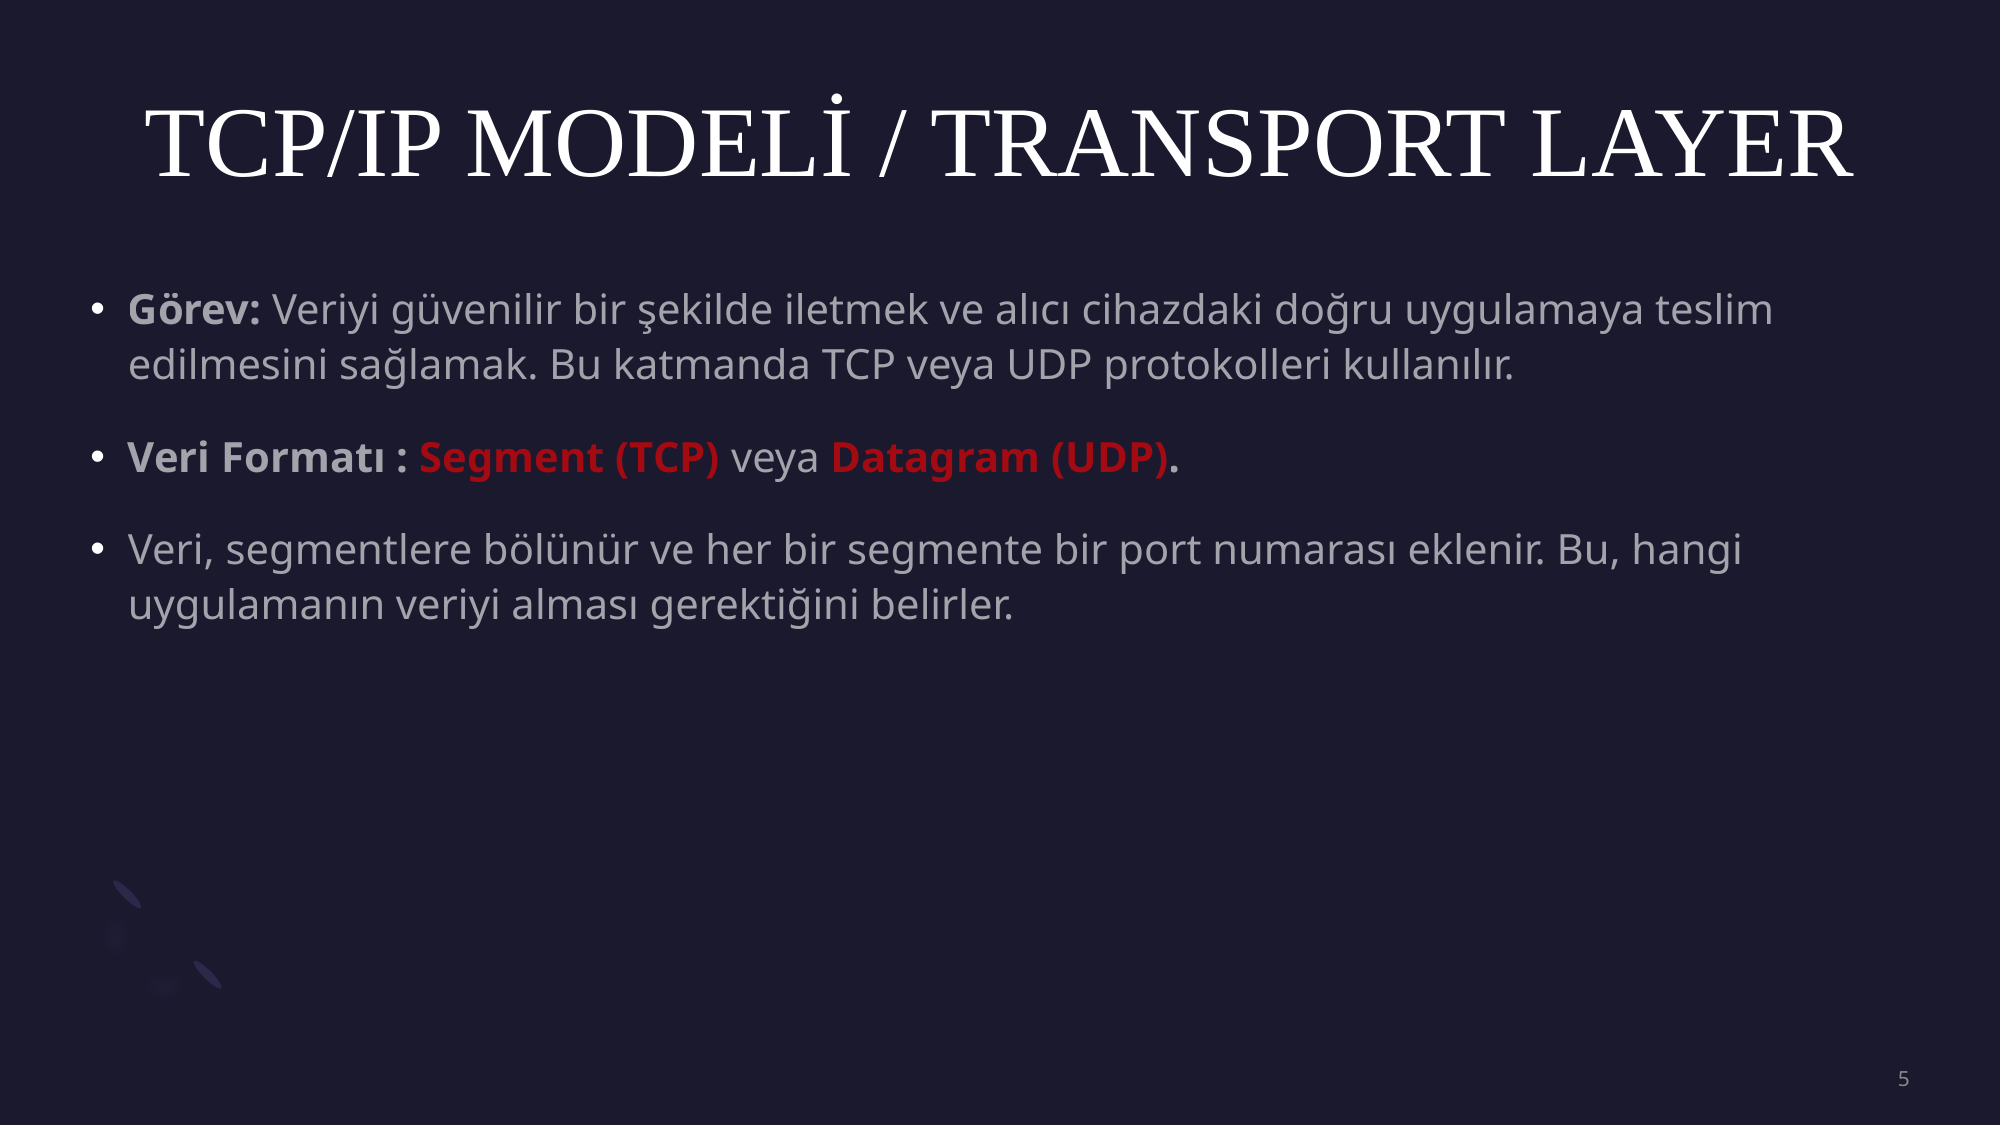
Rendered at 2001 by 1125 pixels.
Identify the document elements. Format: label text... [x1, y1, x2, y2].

list Görev: Veriyi güvenilir bir şekilde iletmek ve alıcı cihazdaki doğru uygulamaya teslim edilmesini sağlamak. Bu katmanda TCP veya UDP protokolleri kullanılır. Veri Formatı : Segment (TCP) veya Datagram (UDP). Veri, segmentlere bölünür ve her bir segmente bir port numarası eklenir. Bu, hangi uygulamanın veriyi alması gerektiğini belirler. [90, 278, 1910, 1054]
slide_number 5 [1632, 1067, 1910, 1093]
title TCP/IP MODELİ / TRANSPORT LAYER [0, 90, 2000, 309]
